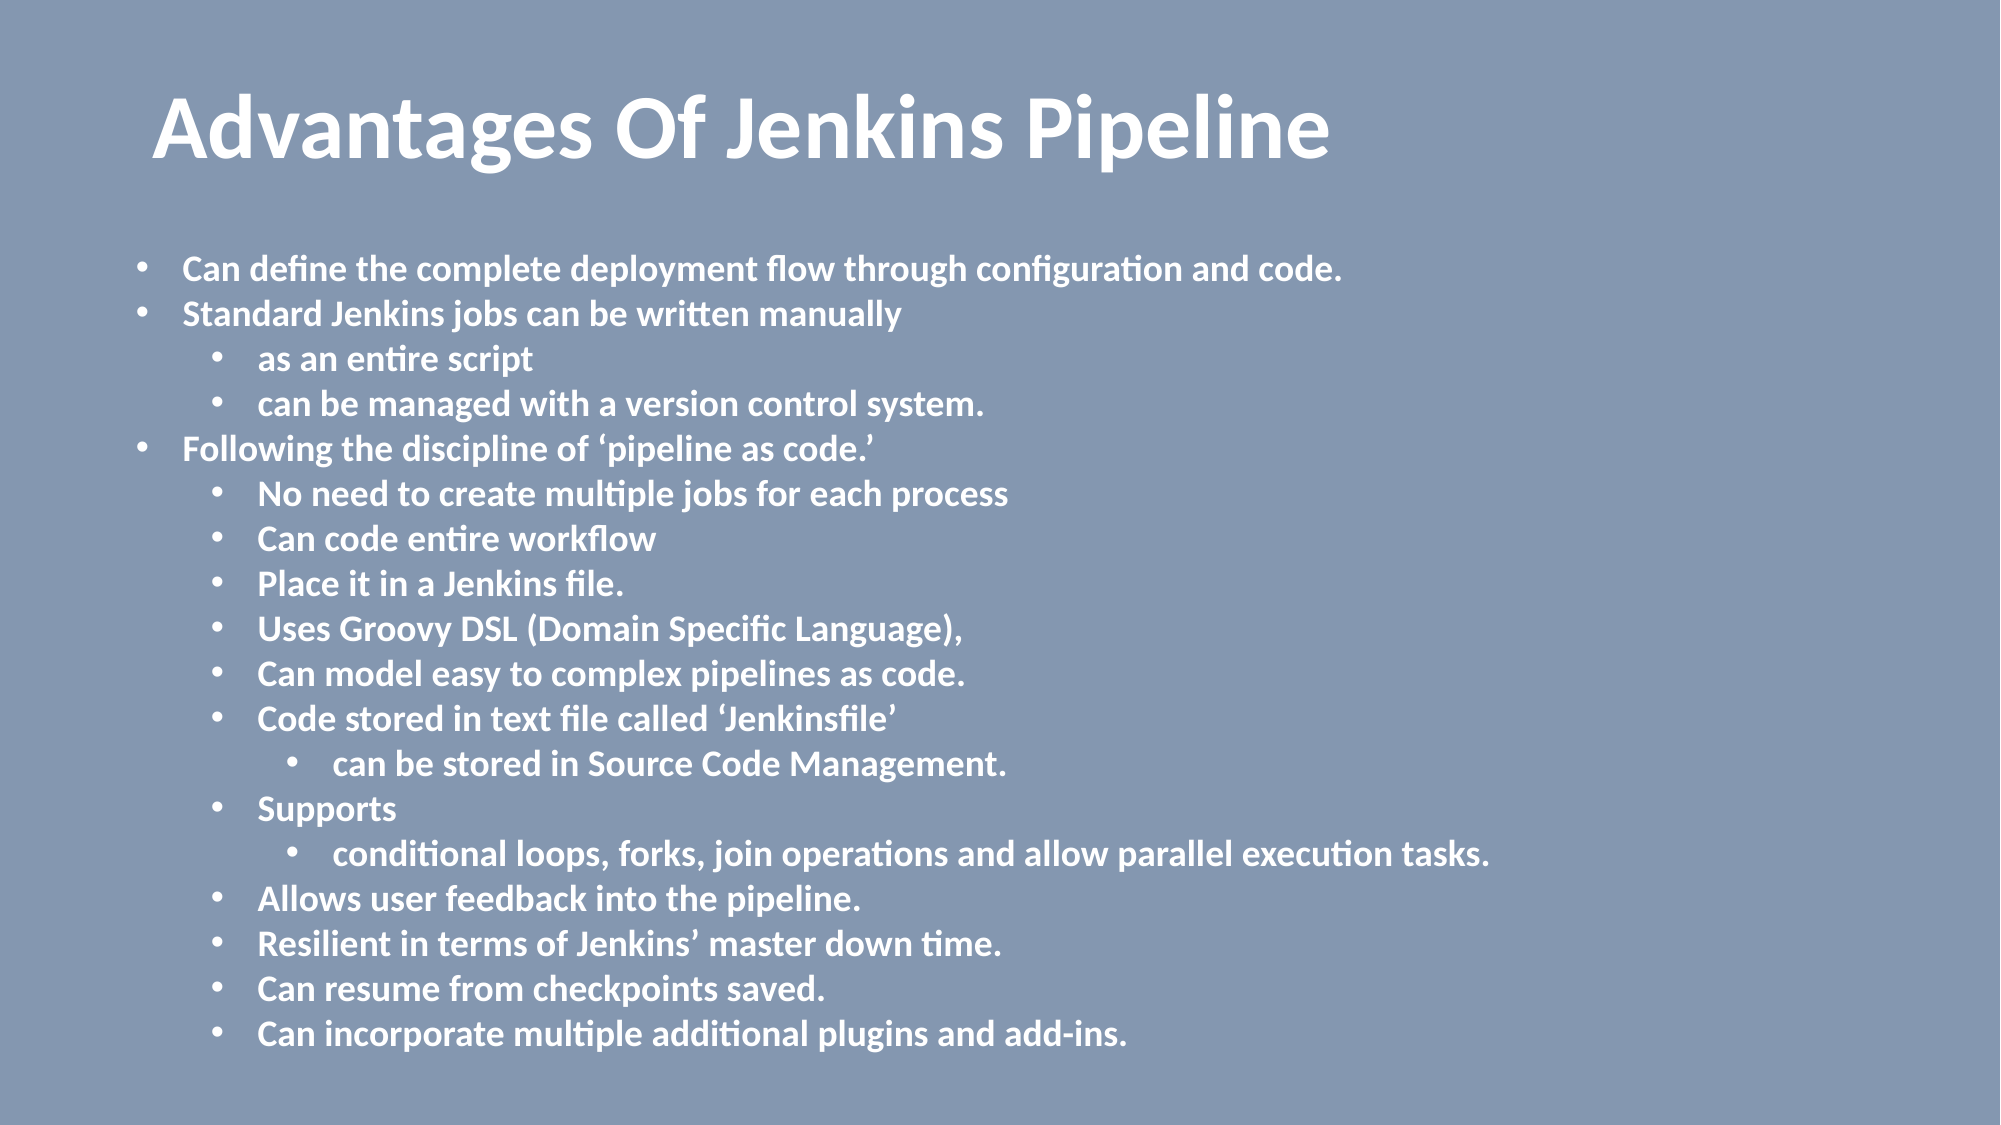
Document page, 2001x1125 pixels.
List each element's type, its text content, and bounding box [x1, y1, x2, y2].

text_box Can define the complete deployment flow through configuration and code. Standard Jenkins jobs can be written manually as an entire script can be managed with a version control system. Following the discipline of ‘pipeline as code.’ No need to create multiple jobs for each process Can code entire workflow Place it in a Jenkins file. Uses Groovy DSL (Domain Specific Language), Can model easy to complex pipelines as code. Code stored in text file called ‘Jenkinsfile’ can be stored in Source Code Management. Supports conditional loops, forks, join operations and allow parallel execution tasks. Allows user feedback into the pipeline. Resilient in terms of Jenkins’ master down time. Can resume from checkpoints saved. Can incorporate multiple additional plugins and add-ins. [121, 236, 1863, 1062]
title Advantages Of Jenkins Pipeline [137, 59, 1863, 199]
